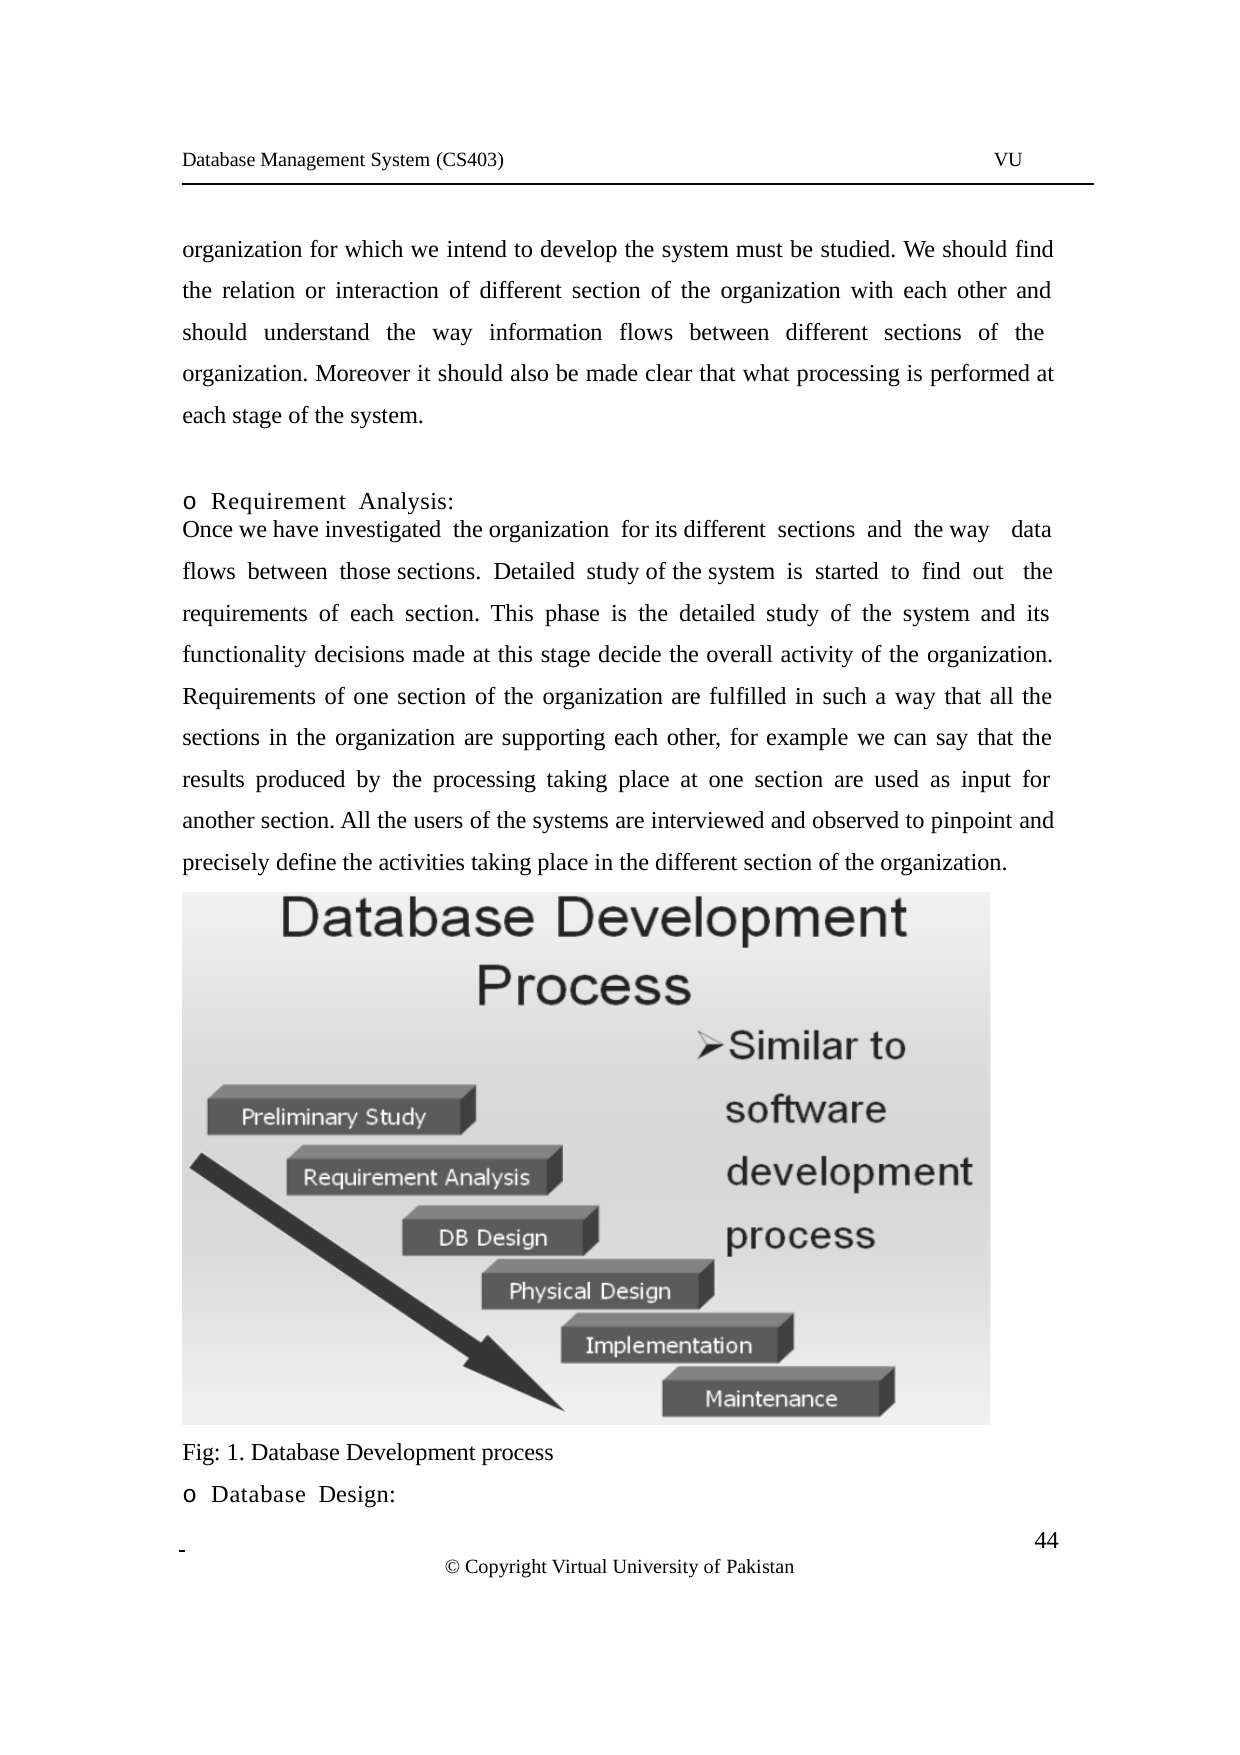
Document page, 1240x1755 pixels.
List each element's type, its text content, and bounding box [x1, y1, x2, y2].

text_box [182, 892, 991, 1425]
text_box VU [991, 145, 1025, 171]
text_box 44 © Copyright Virtual University of Pakistan [177, 1528, 1062, 1603]
text_box organization for which we intend to develop the system must be studied. We should find the relation or interaction of different section of the organization with each other and should understand the way information flows between different sections of the organization. Moreover it should also be made clear that what processing is performed at each stage of the system. o Requirement Analysis: Once we have investigated the organization for its different sections and the way data flows between those sections. Detailed study of the system is started to find out the requirements of each section. This phase is the detailed study of the system and its functionality decisions made at this stage decide the overall activity of the organization. Requirements of one section of the organization are fulfilled in such a way that all the sections in the organization are supporting each other, for example we can say that the results produced by the processing taking place at one section are used as input for another section. All the users of the systems are interviewed and observed to pinpoint and precisely define the activities taking place in the different section of the organization. [180, 220, 1062, 876]
text_box Fig: 1. Database Development process o Database Design: [180, 1436, 560, 1508]
text_box Database Management System (CS403) [180, 145, 509, 171]
